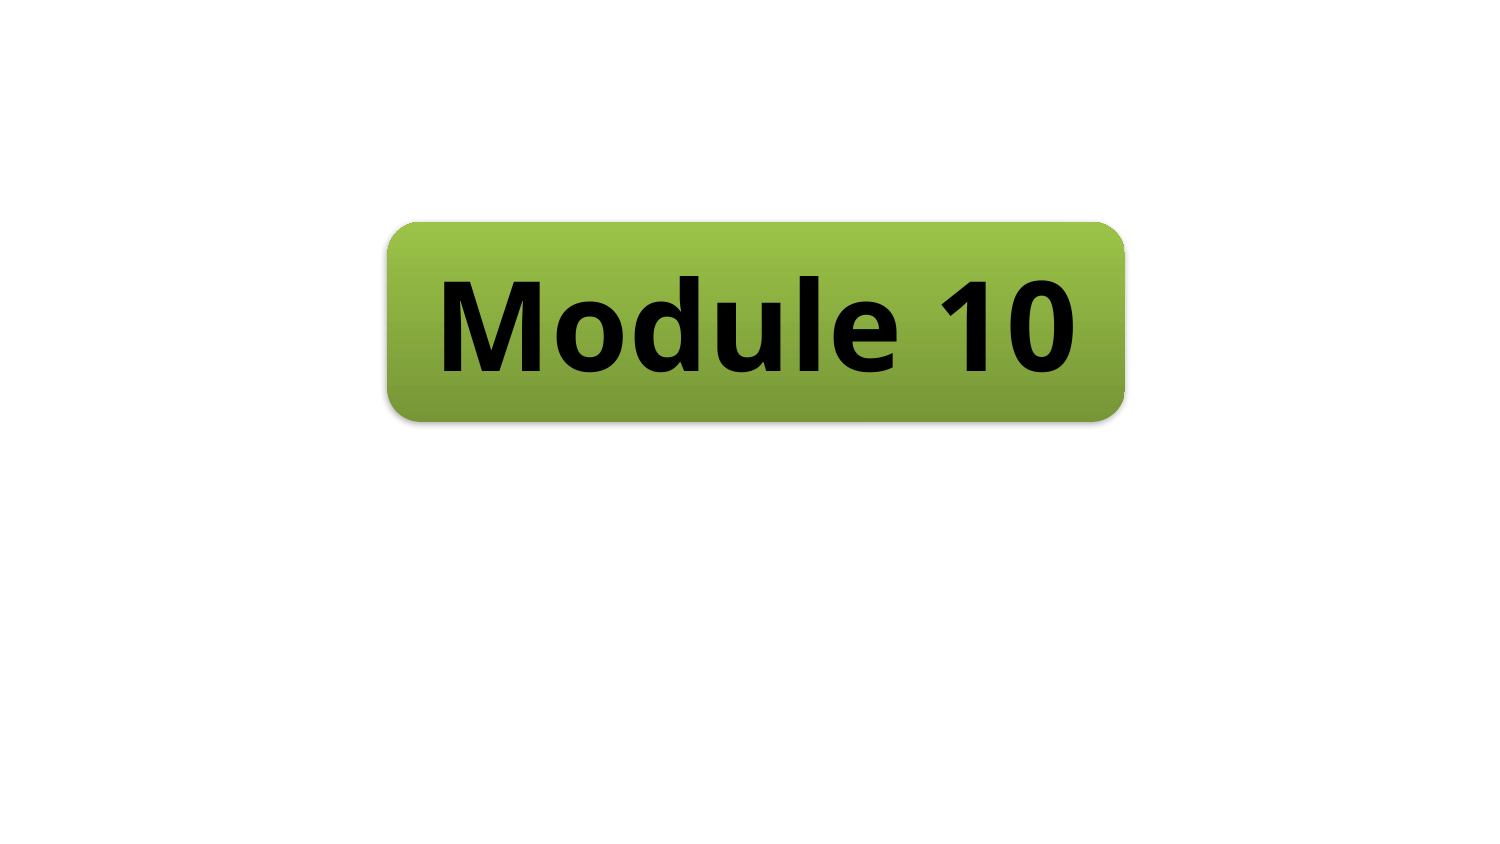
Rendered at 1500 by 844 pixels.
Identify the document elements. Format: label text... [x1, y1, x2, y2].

text_box Module 10 [387, 221, 1125, 422]
